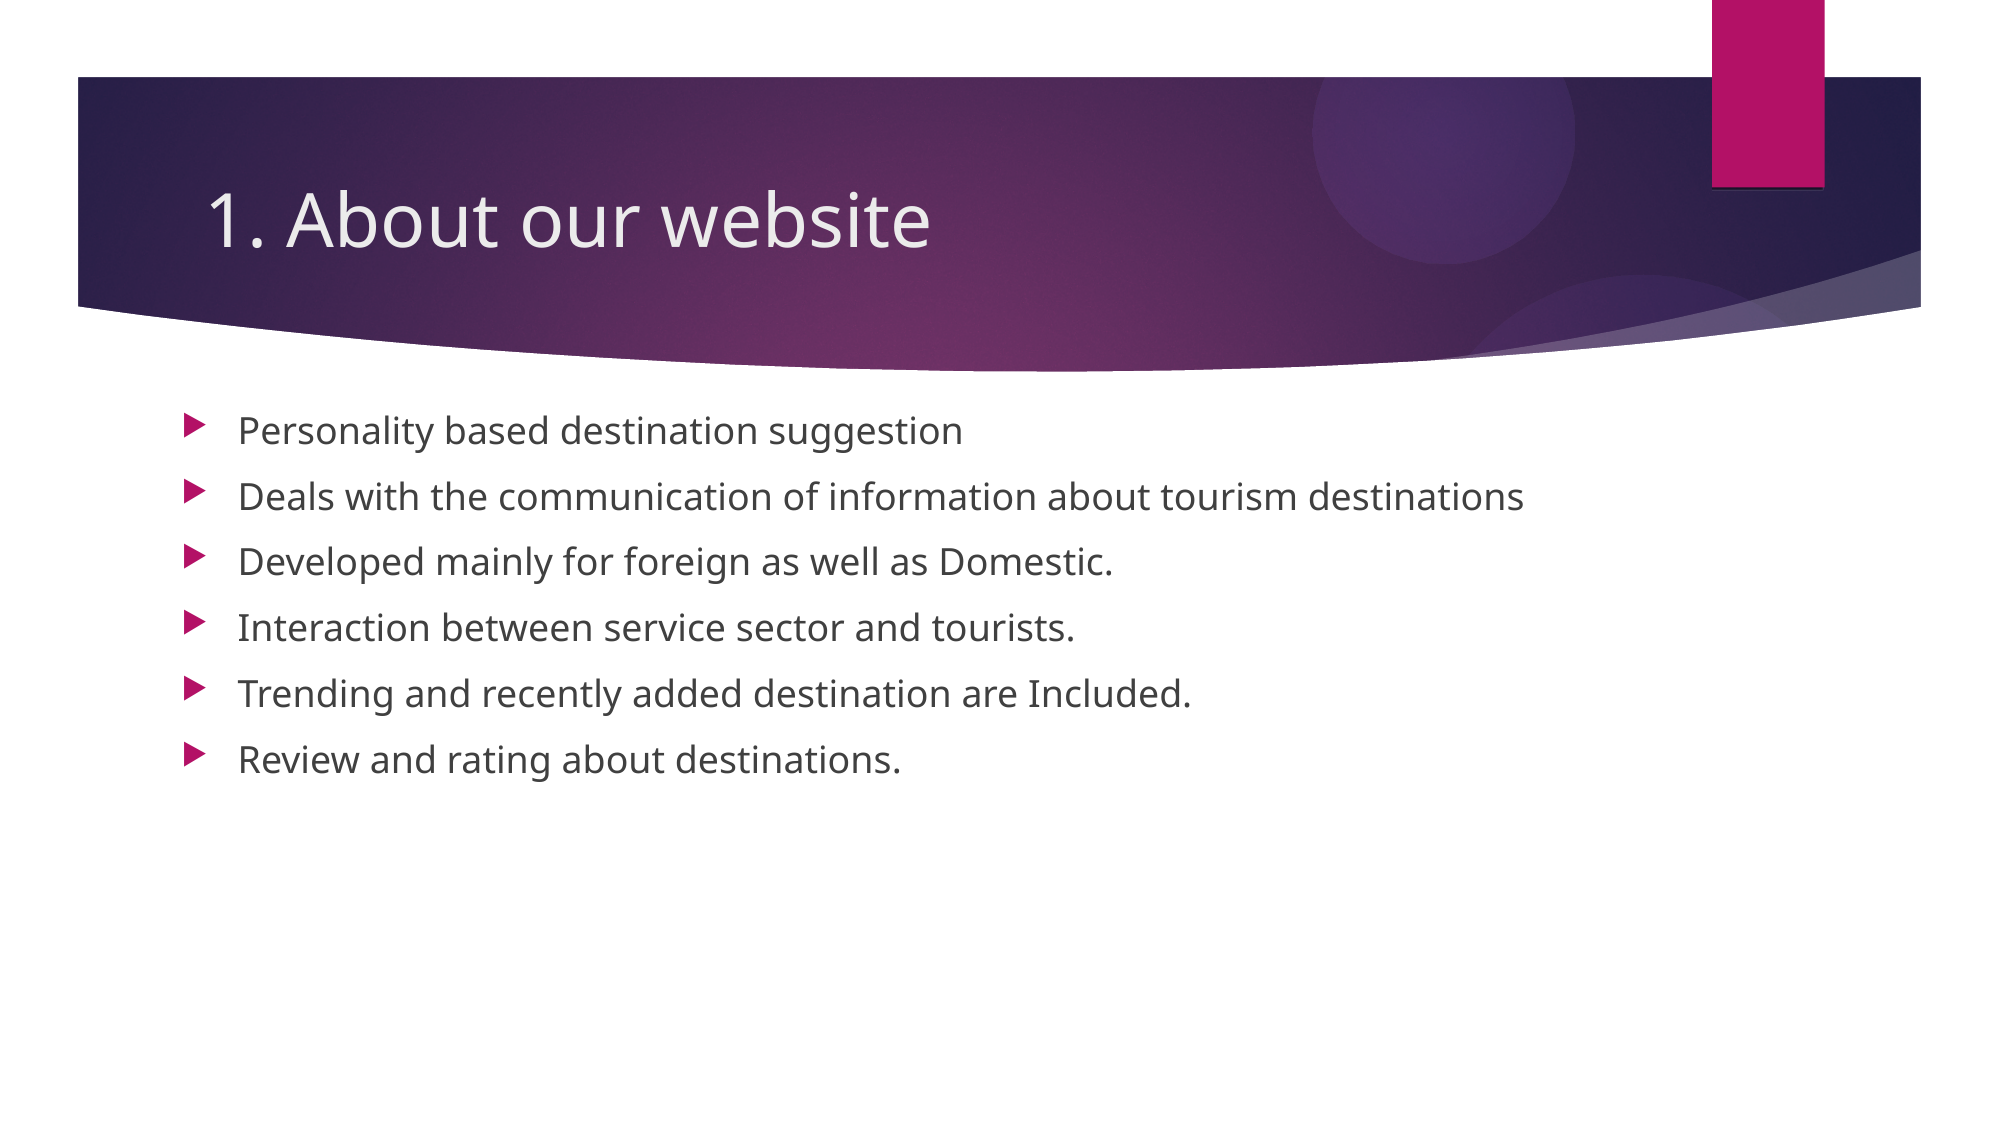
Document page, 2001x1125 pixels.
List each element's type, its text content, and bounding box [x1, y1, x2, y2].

list Personality based destination suggestion Deals with the communication of information about tourism destinations Developed mainly for foreign as well as Domestic. Interaction between service sector and tourists. Trending and recently added destination are Included. Review and rating about destinations. [166, 399, 1792, 1057]
picture [79, 78, 1920, 371]
title 1. About our website [189, 159, 1627, 276]
